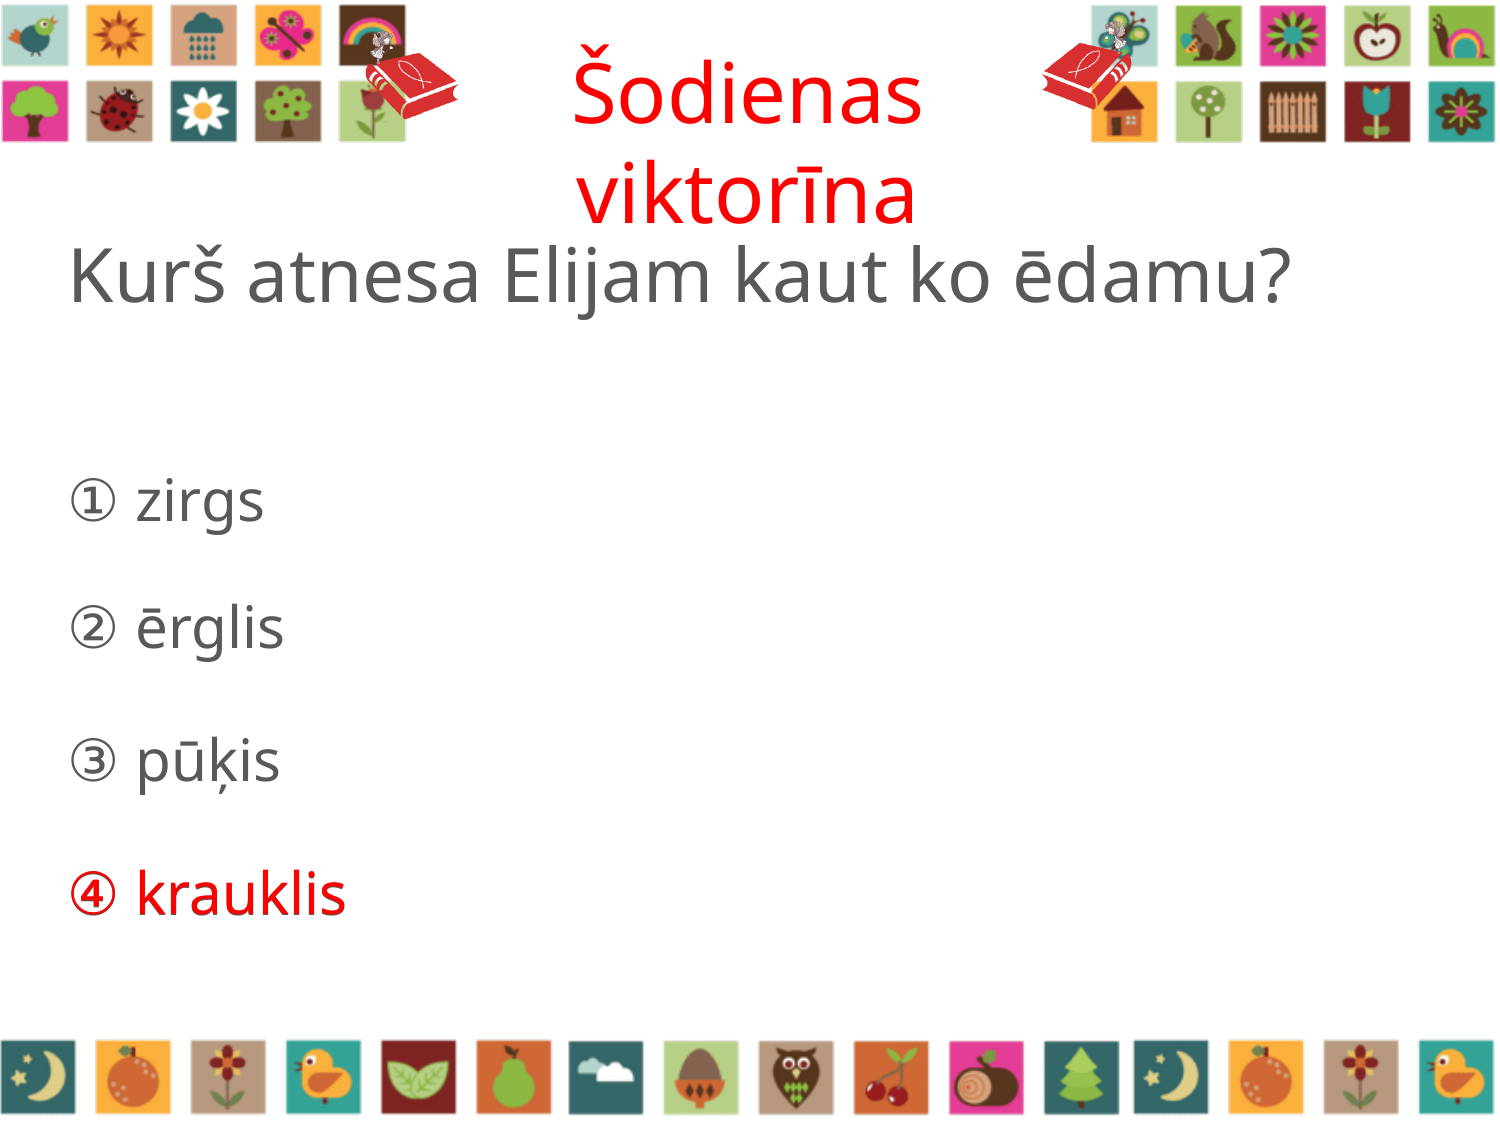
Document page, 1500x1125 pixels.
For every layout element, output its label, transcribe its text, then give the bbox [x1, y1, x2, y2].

text_box ④ krauklis [53, 849, 1483, 934]
picture [1009, 3, 1500, 150]
text_box Kurš atnesa Elijam kaut ko ēdamu? [53, 219, 1436, 325]
text_box ① zirgs [53, 456, 1436, 541]
text_box ③ pūķis [53, 716, 1483, 801]
text_box ② ērglis [53, 582, 1436, 668]
text_box Šodienas viktorīna [415, 32, 1081, 219]
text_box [0, 1028, 1500, 1118]
picture [0, 3, 491, 150]
